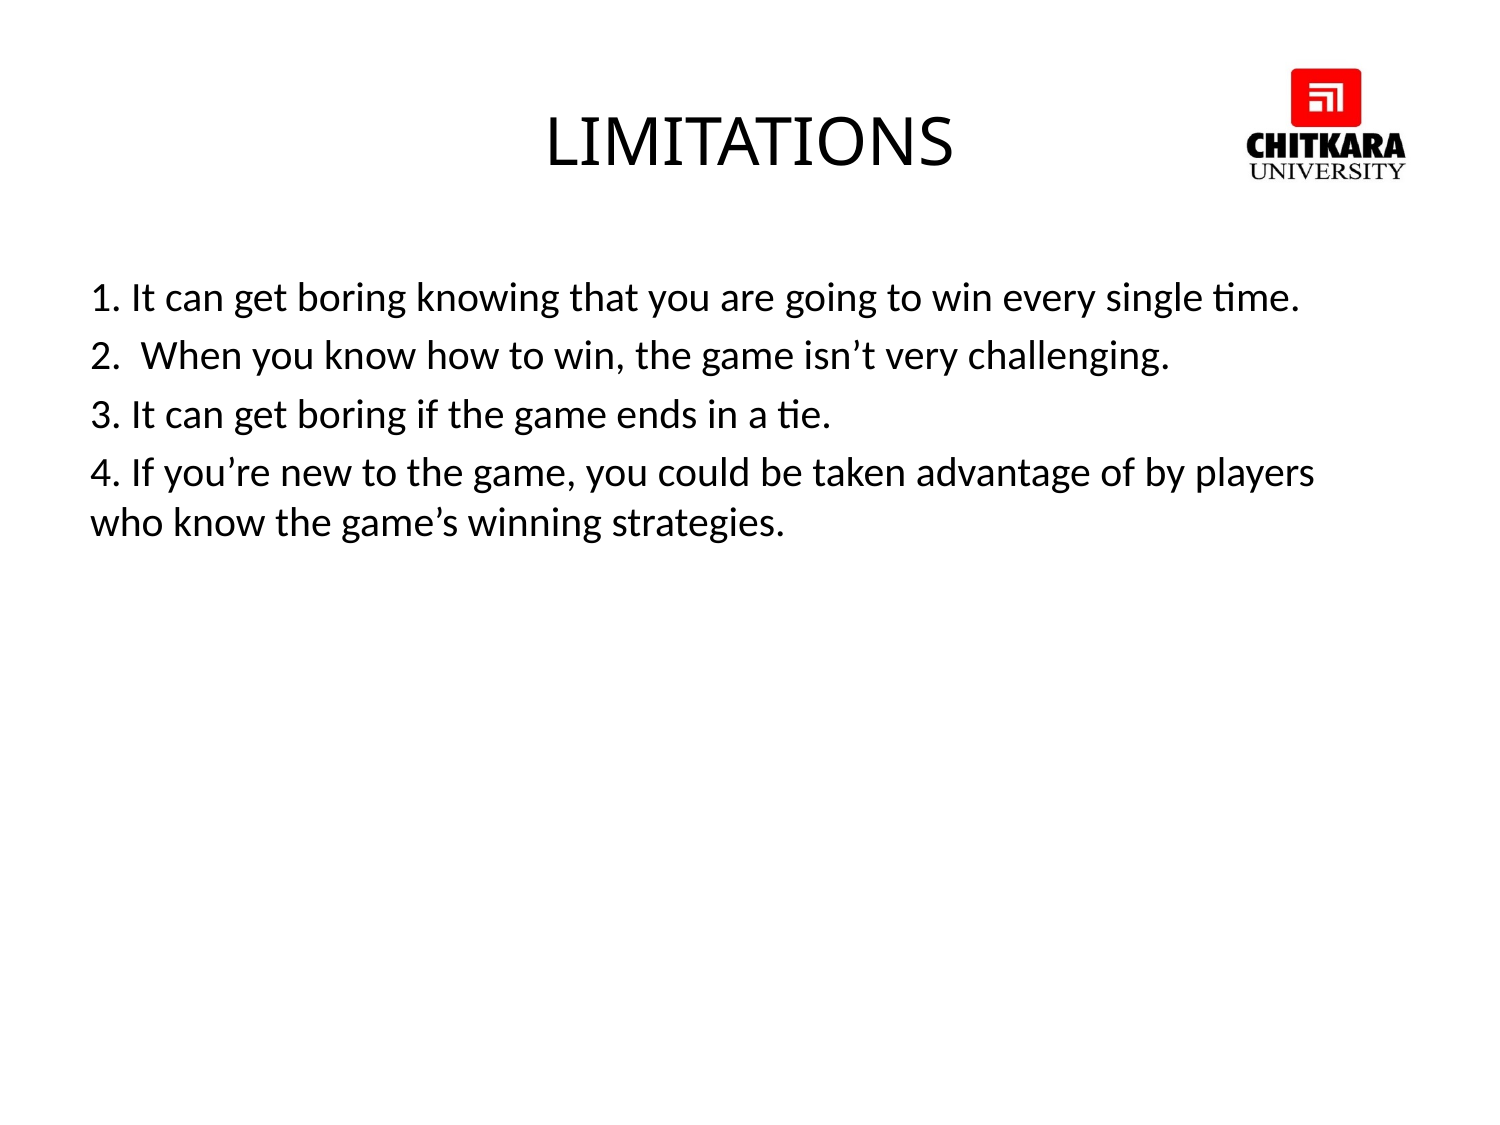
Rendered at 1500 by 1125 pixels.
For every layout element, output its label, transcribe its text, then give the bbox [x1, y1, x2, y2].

title LIMITATIONS [75, 45, 1425, 233]
list 1. It can get boring knowing that you are going to win every single time. 2. When you know how to win, the game isn’t very challenging. 3. It can get boring if the game ends in a tie. 4. If you’re new to the game, you could be taken advantage of by players who know the game’s winning strategies. [75, 262, 1425, 1005]
picture [1186, 40, 1471, 217]
